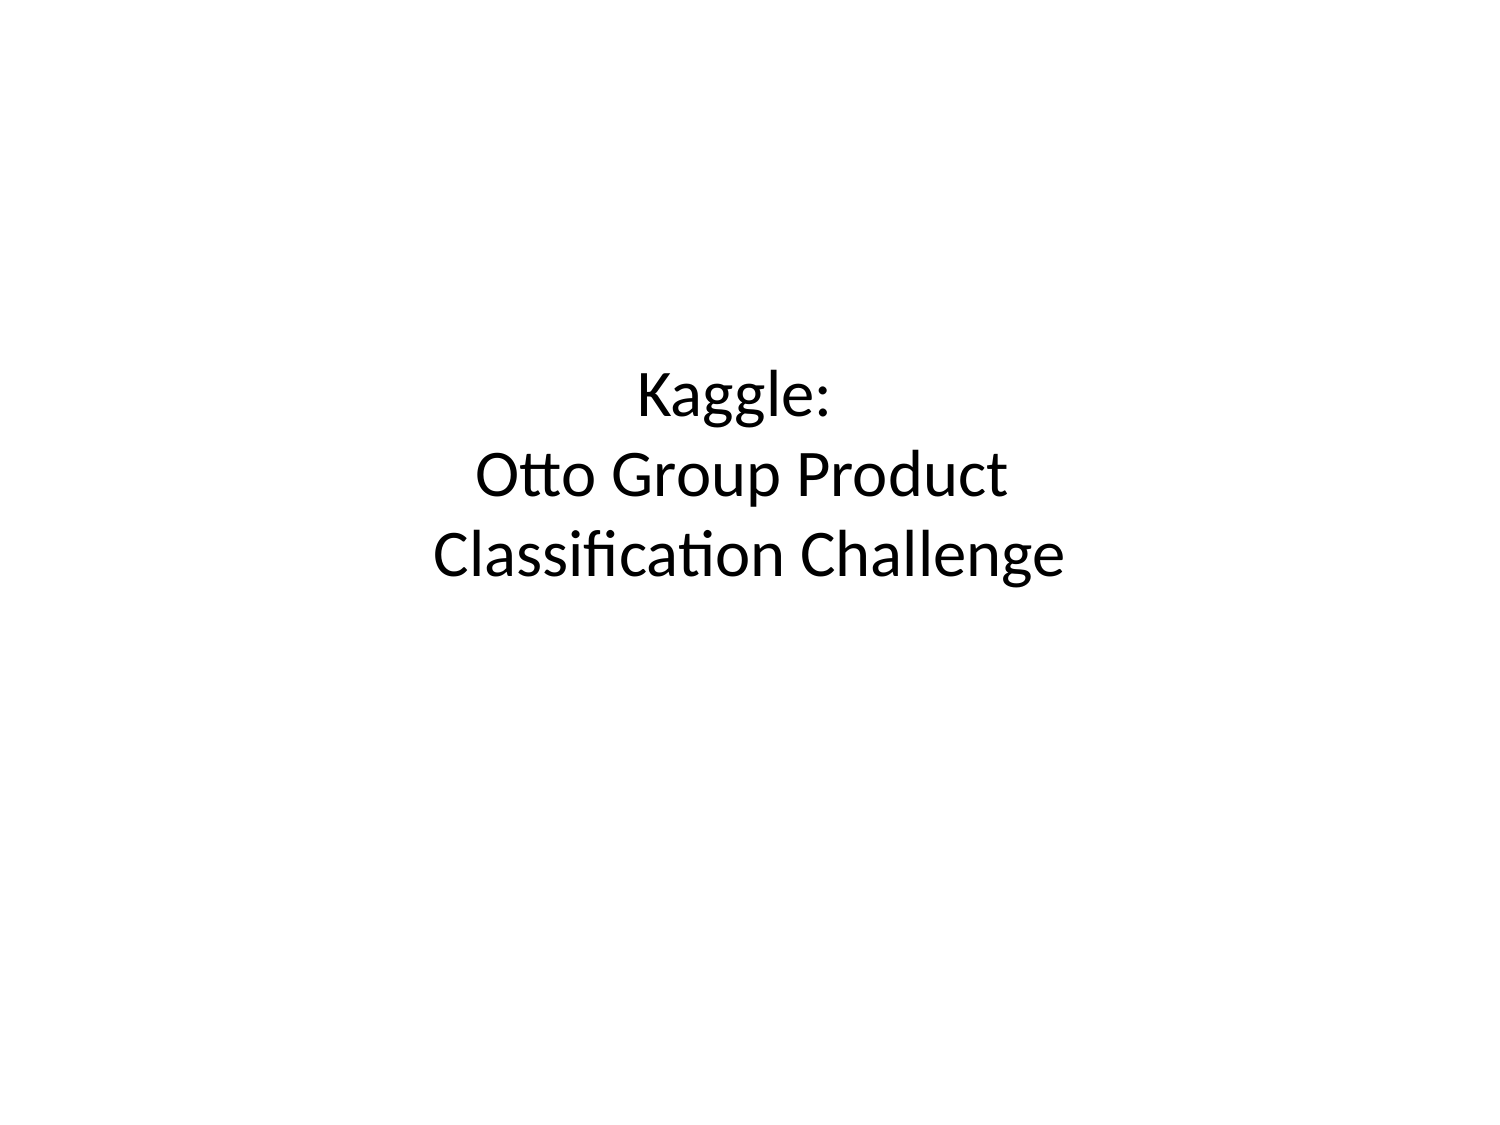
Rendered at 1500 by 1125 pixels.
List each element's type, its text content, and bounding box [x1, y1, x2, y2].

title Kaggle: Otto Group Product Classification Challenge [112, 349, 1388, 591]
